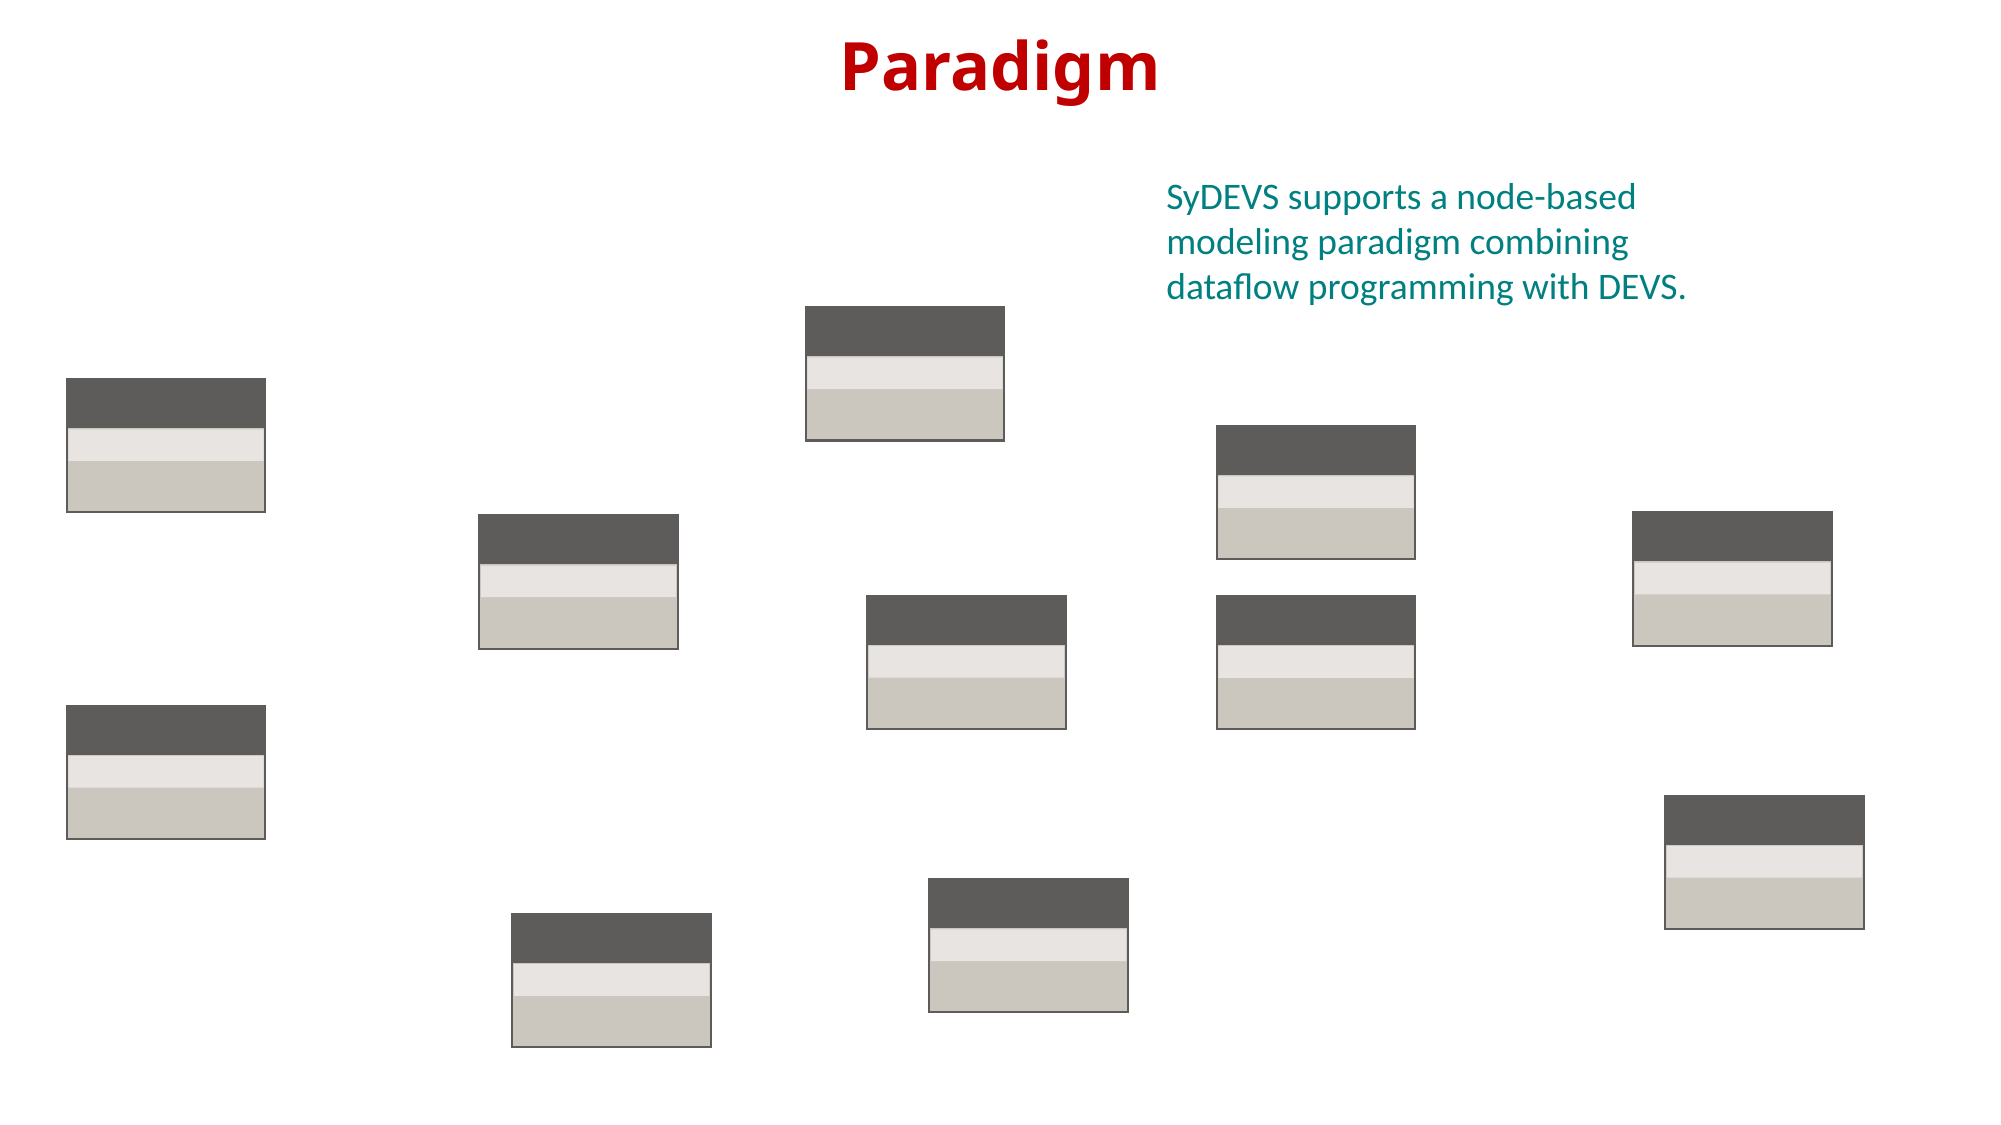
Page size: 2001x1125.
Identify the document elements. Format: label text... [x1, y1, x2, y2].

text_box SyDEVS supports a node-based modeling paradigm combining dataflow programming with DEVS. [1151, 164, 1727, 315]
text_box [512, 913, 711, 1048]
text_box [479, 515, 678, 649]
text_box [1216, 595, 1416, 730]
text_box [66, 379, 266, 513]
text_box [867, 595, 1066, 730]
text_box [1633, 512, 1832, 646]
text_box Paradigm [0, 23, 2000, 113]
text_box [805, 307, 1005, 441]
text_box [1216, 426, 1416, 560]
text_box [66, 705, 266, 839]
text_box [1665, 795, 1864, 930]
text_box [929, 879, 1128, 1013]
